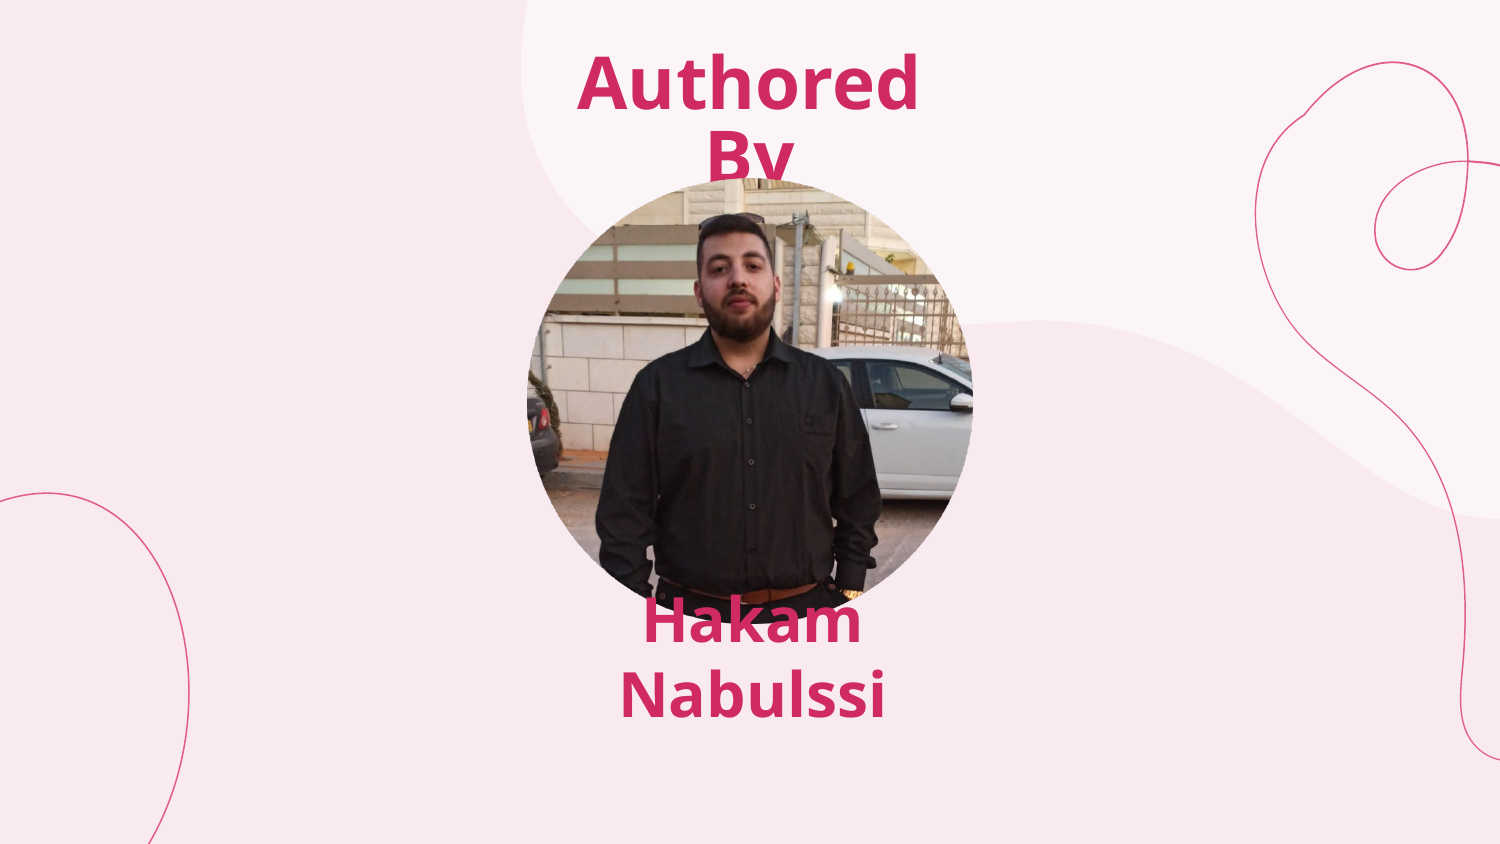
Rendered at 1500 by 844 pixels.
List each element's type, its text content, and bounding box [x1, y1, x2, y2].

picture [527, 178, 973, 625]
text_box Hakam Nabulssi [494, 673, 1012, 745]
title Authored By [527, 34, 973, 129]
